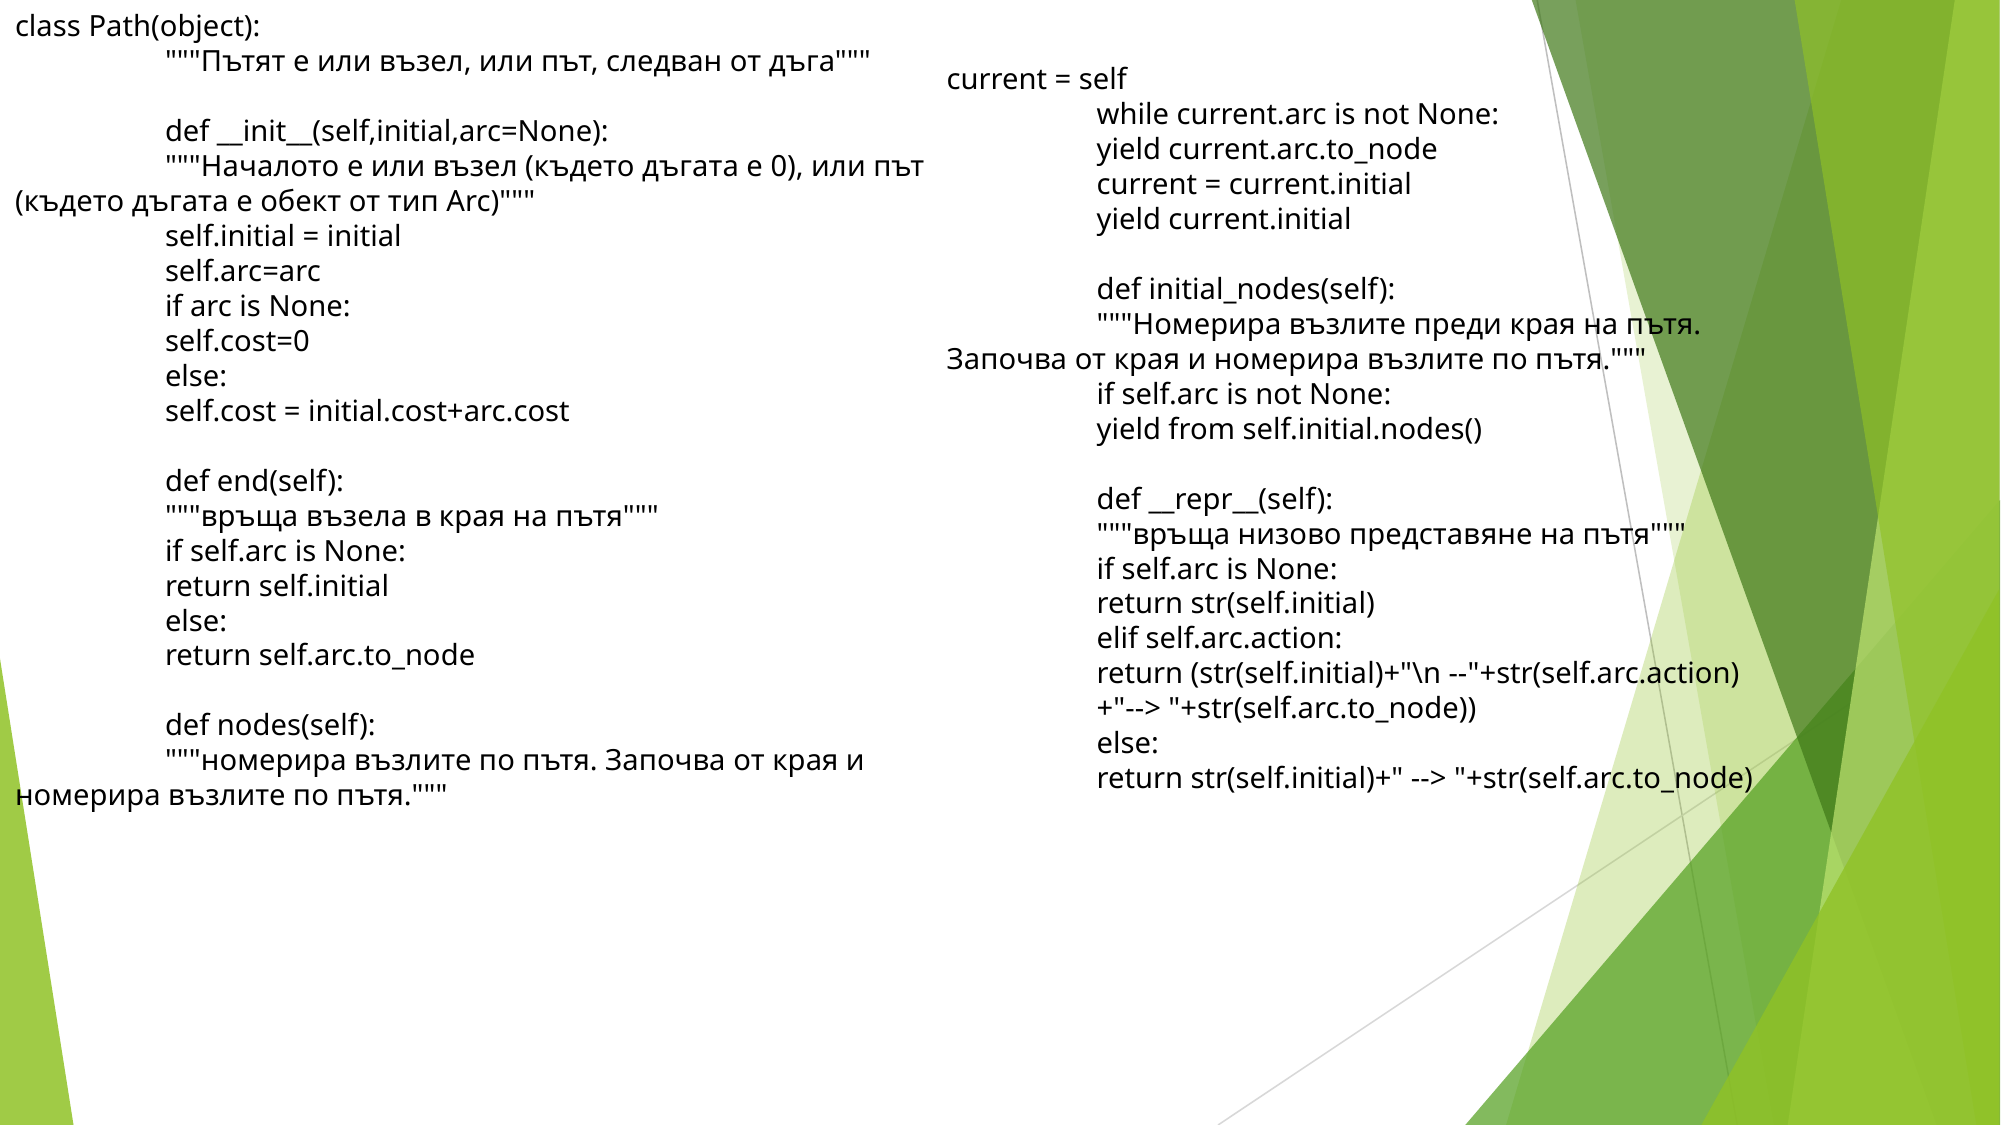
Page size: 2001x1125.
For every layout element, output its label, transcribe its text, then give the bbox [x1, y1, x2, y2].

text_box class Path(object): """Пътят е или възел, или път, следван от дъга""" def __init__(self,initial,arc=None): """Началото е или възел (където дъгата е 0), или път (където дъгата е обект от тип Arc)""" self.initial = initial self.arc=arc if arc is None: self.cost=0 else: self.cost = initial.cost+arc.cost def end(self): """връща възела в края на пътя""" if self.arc is None: return self.initial else: return self.arc.to_node def nodes(self): """номерира възлите по пътя. Започва от края и номерира възлите по пътя.""" [0, 0, 1000, 854]
text_box current = self while current.arc is not None: yield current.arc.to_node current = current.initial yield current.initial def initial_nodes(self): """Номерира възлите преди края на пътя. Започва от края и номерира възлите по пътя.""" if self.arc is not None: yield from self.initial.nodes() def __repr__(self): """връща низово представяне на пътя""" if self.arc is None: return str(self.initial) elif self.arc.action: return (str(self.initial)+"\n --"+str(self.arc.action) +"--> "+str(self.arc.to_node)) else: return str(self.initial)+" --> "+str(self.arc.to_node) [931, 52, 1932, 803]
